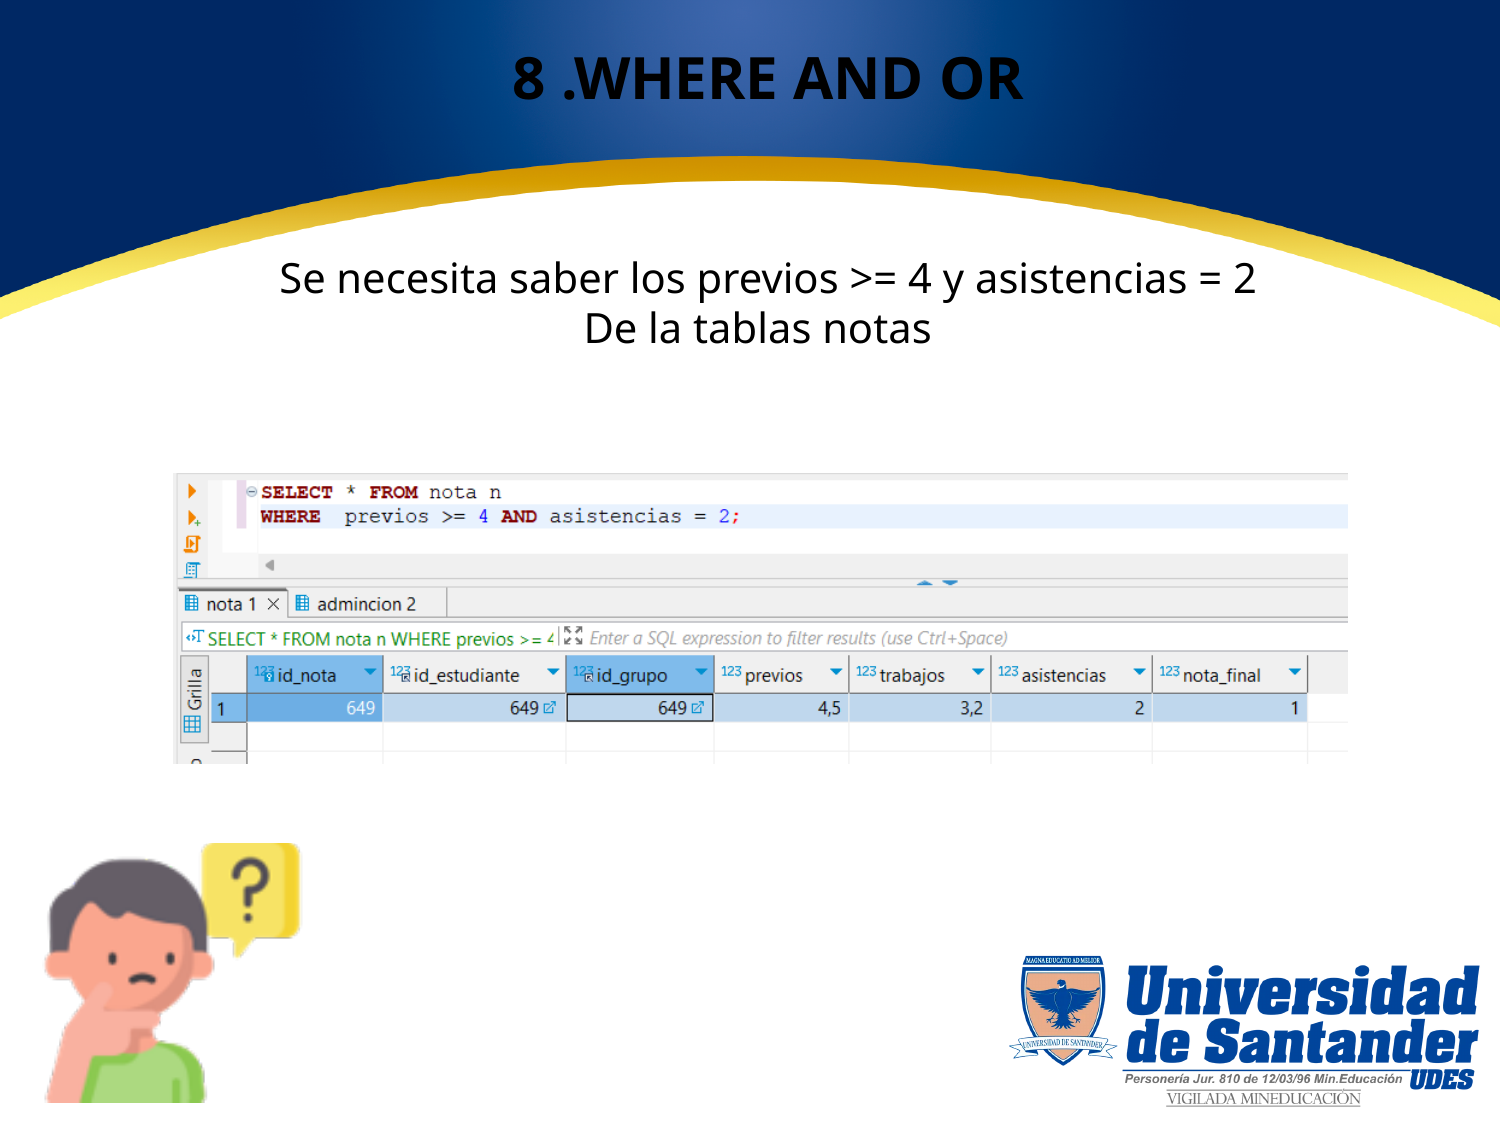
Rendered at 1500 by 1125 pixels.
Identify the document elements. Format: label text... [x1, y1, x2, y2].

text_box 8 .WHERE AND OR Se necesita saber los previos >= 4 y asistencias = 2 De la tablas notas [189, 334, 1348, 360]
picture [981, 835, 1500, 1125]
picture [41, 843, 305, 1103]
picture [0, 0, 1500, 334]
picture [172, 473, 1348, 764]
